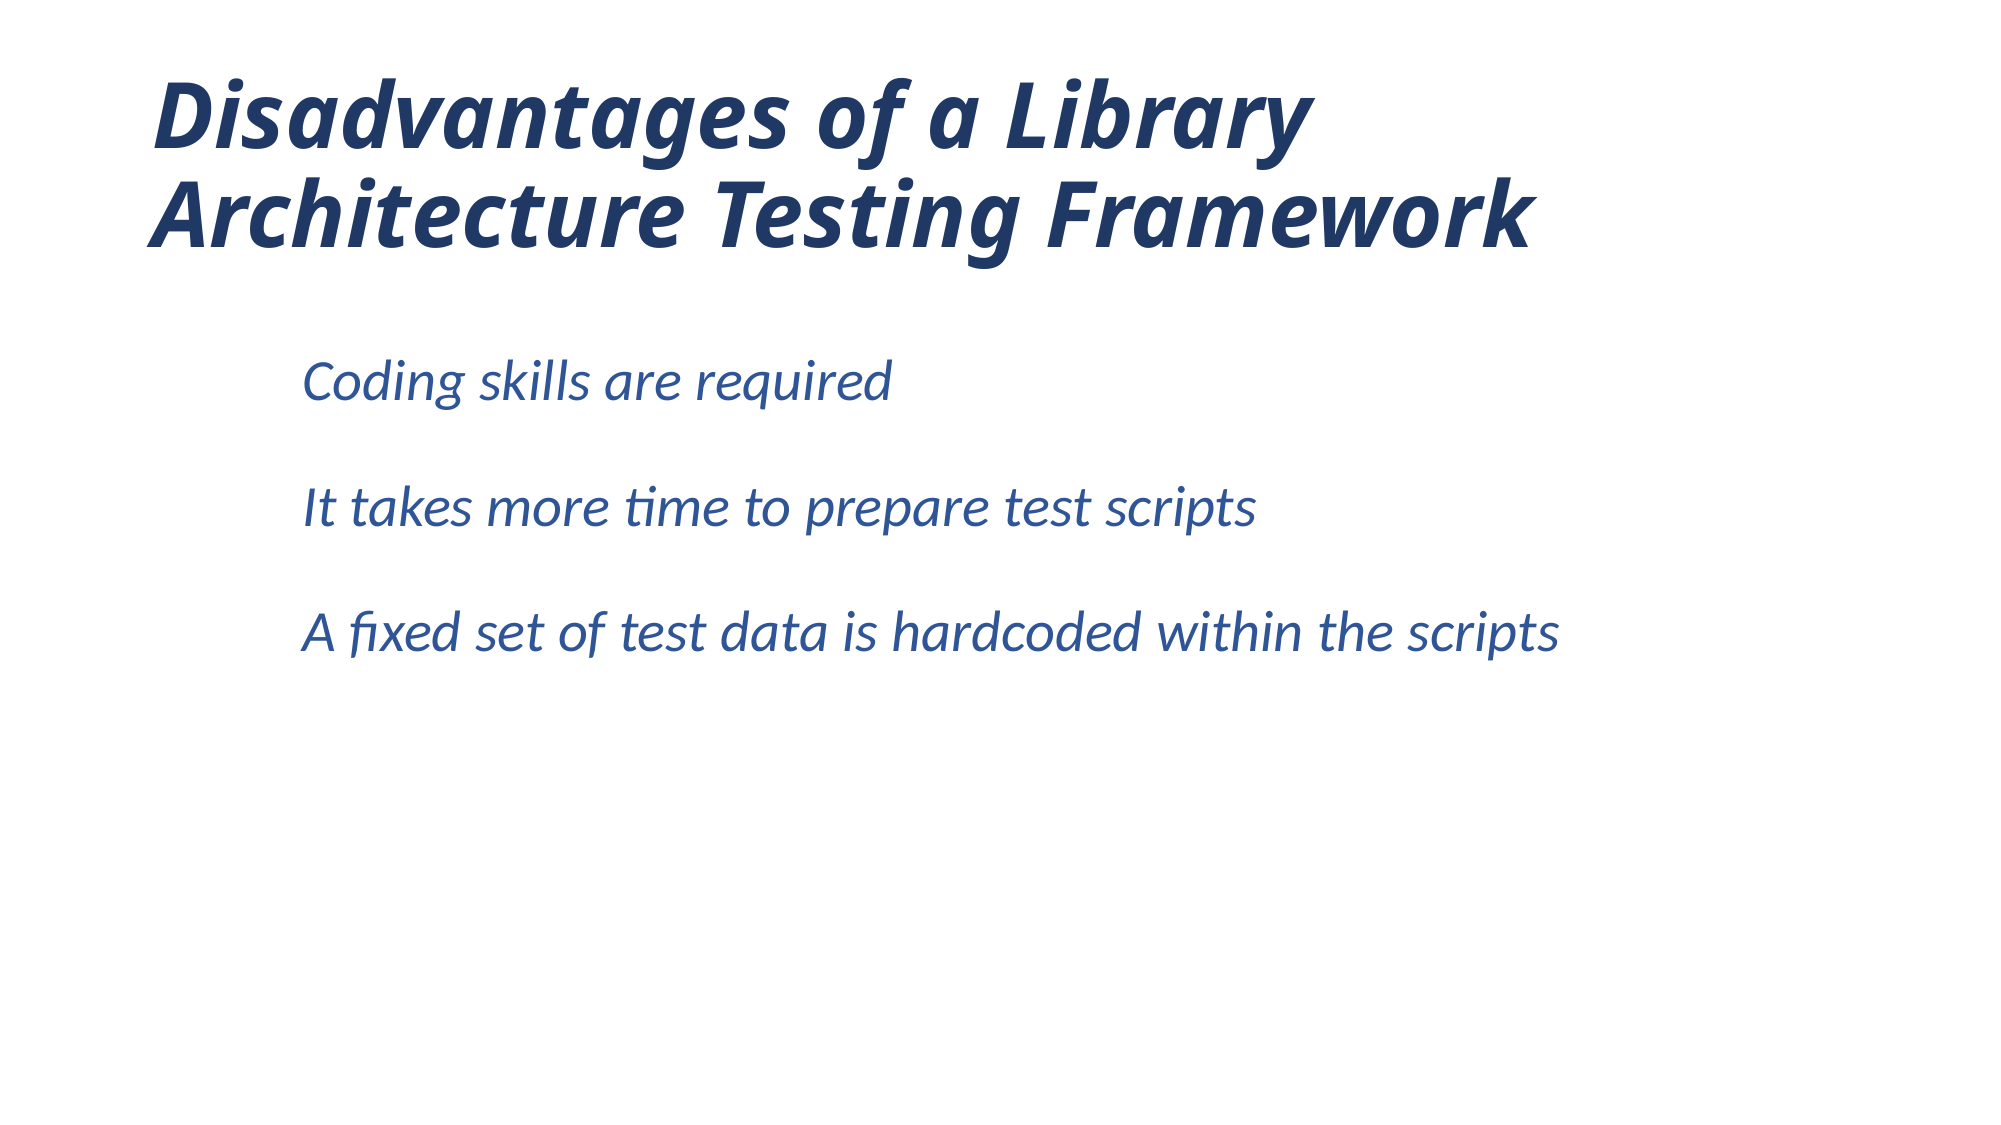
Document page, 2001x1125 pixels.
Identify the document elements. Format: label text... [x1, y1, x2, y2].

list Coding skills are required It takes more time to prepare test scripts A fixed set of test data is hardcoded within the scripts [137, 299, 1863, 1014]
title Disadvantages of a Library Architecture Testing Framework [137, 59, 1863, 278]
